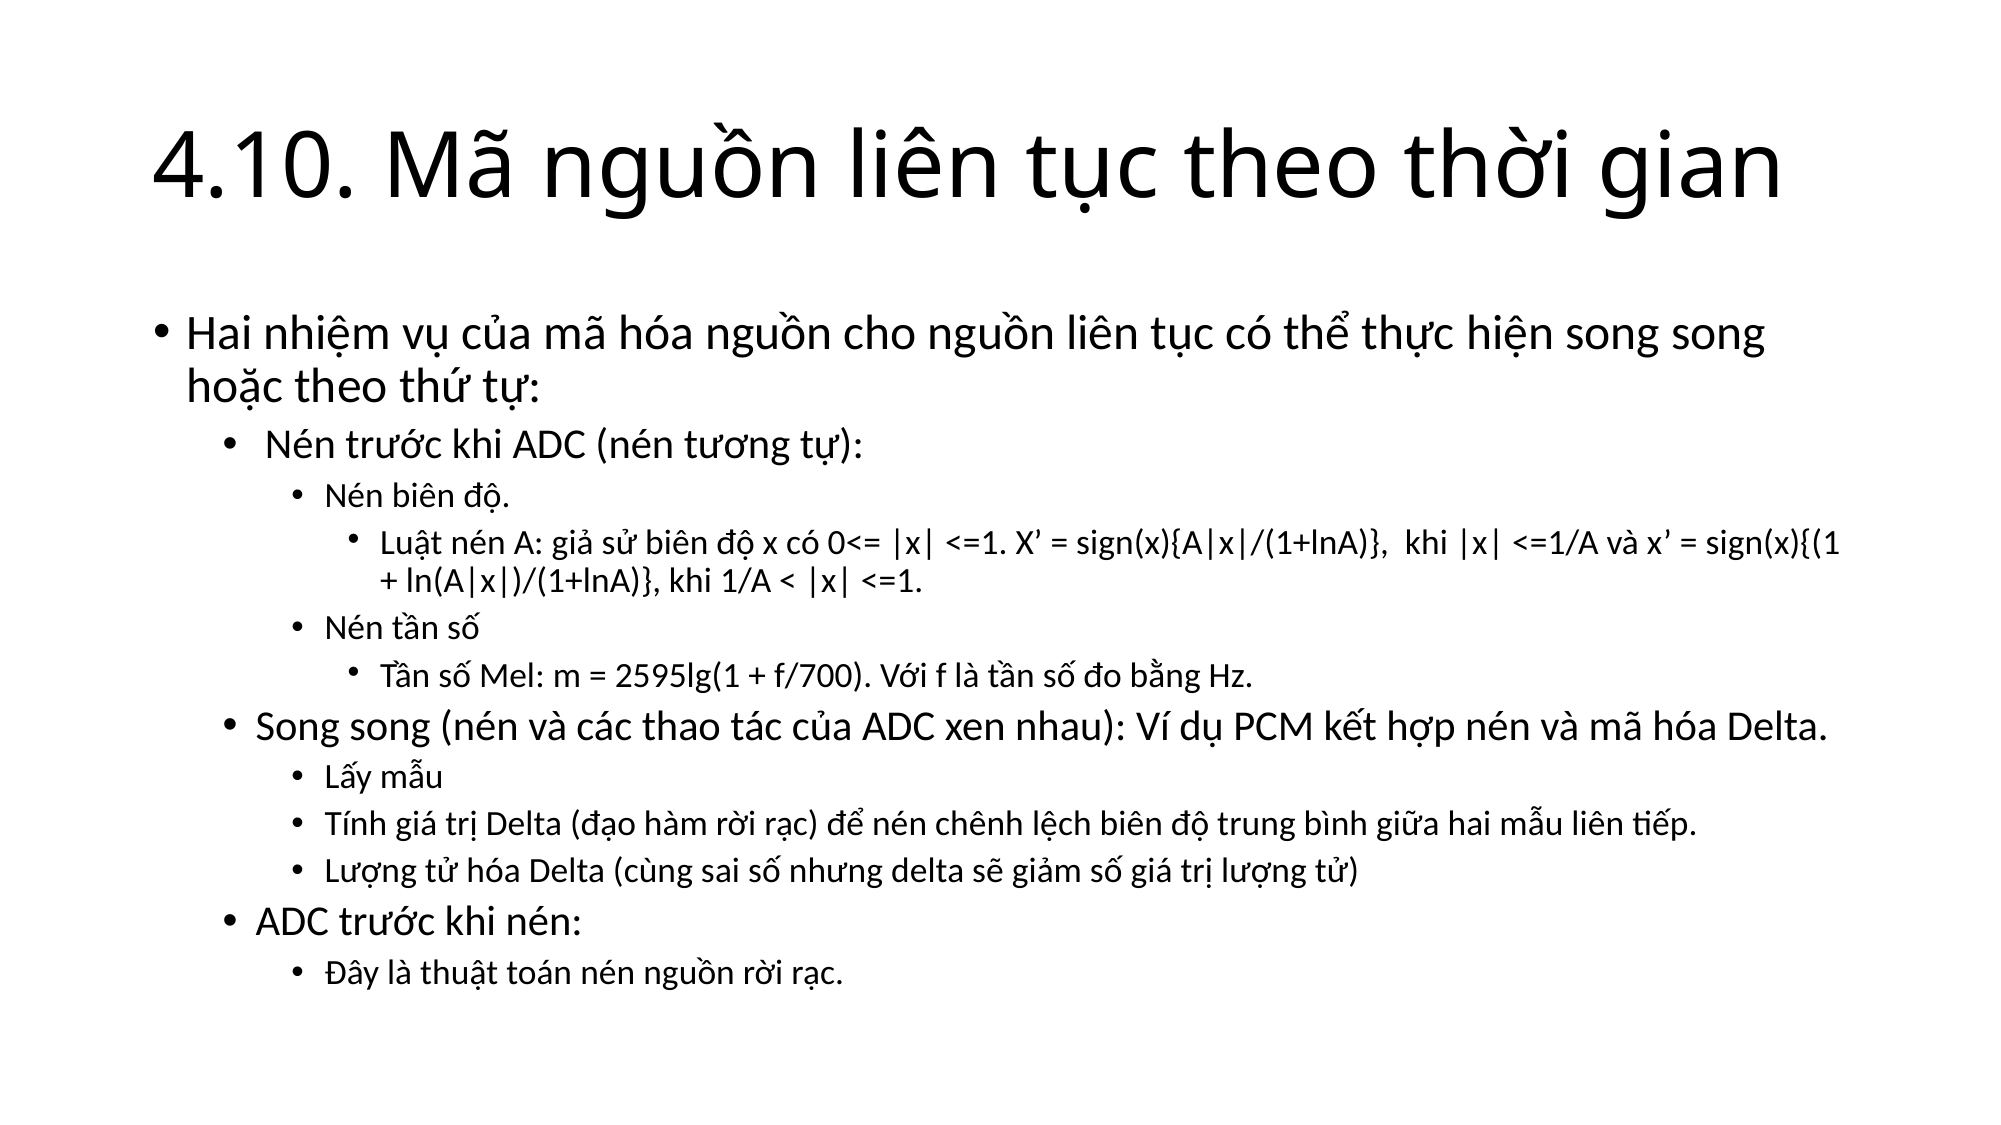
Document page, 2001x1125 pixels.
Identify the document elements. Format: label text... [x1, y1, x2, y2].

text_box 4.10. Mã nguồn liên tục theo thời gian [137, 59, 1861, 276]
text_box Hai nhiệm vụ của mã hóa nguồn cho nguồn liên tục có thể thực hiện song song hoặc theo thứ tự: Nén trước khi ADC (nén tương tự): Nén biên độ. Luật nén A: giả sử biên độ x có 0<= |x| <=1. X’ = sign(x){A|x|/(1+lnA)}, khi |x| <=1/A và x’ = sign(x){(1 + ln(A|x|)/(1+lnA)}, khi 1/A < |x| <=1. Nén tần số Tần số Mel: m = 2595lg(1 + f/700). Với f là tần số đo bằng Hz. Song song (nén và các thao tác của ADC xen nhau): Ví dụ PCM kết hợp nén và mã hóa Delta. Lấy mẫu Tính giá trị Delta (đạo hàm rời rạc) để nén chênh lệch biên độ trung bình giữa hai mẫu liên tiếp. Lượng tử hóa Delta (cùng sai số nhưng delta sẽ giảm số giá trị lượng tử) ADC trước khi nén: Đây là thuật toán nén nguồn rời rạc. [137, 299, 1861, 1012]
